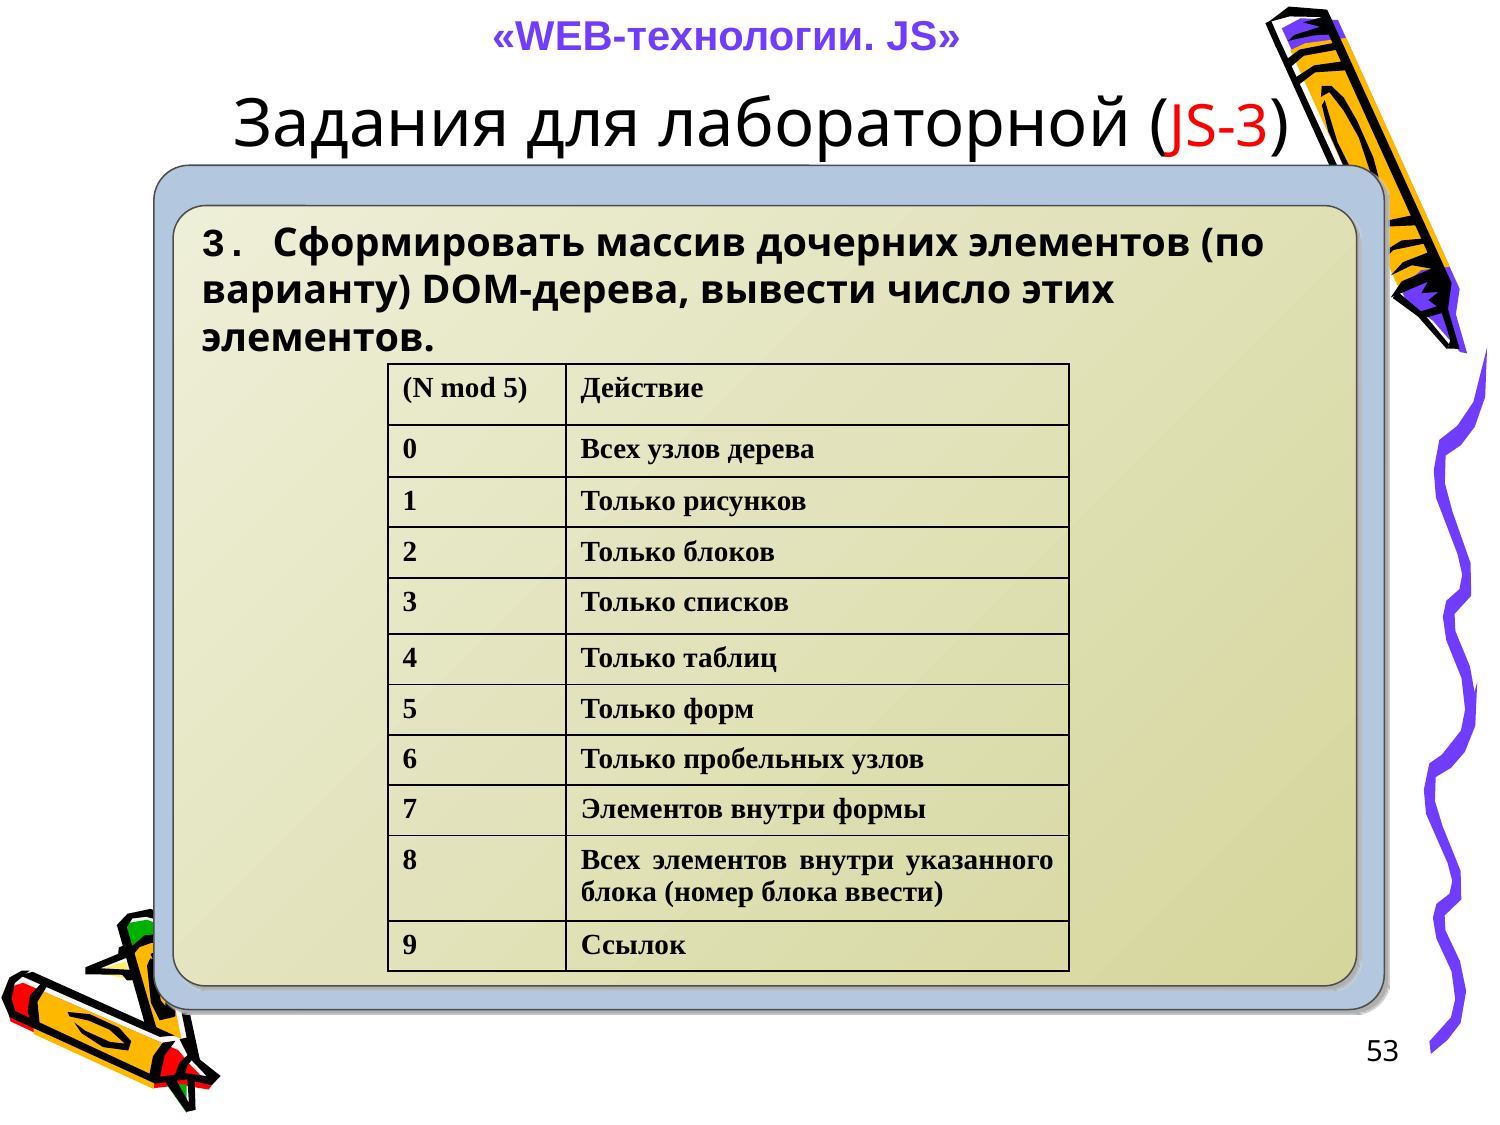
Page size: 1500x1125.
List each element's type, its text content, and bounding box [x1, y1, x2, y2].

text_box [153, 165, 1385, 1010]
text_box [106, 26, 1450, 165]
text_box «WEB-технологии. JS» [395, 0, 1069, 72]
slide_number 53 [1102, 1025, 1415, 1100]
title Задания для лабораторной (JS-3) [75, 75, 1448, 165]
